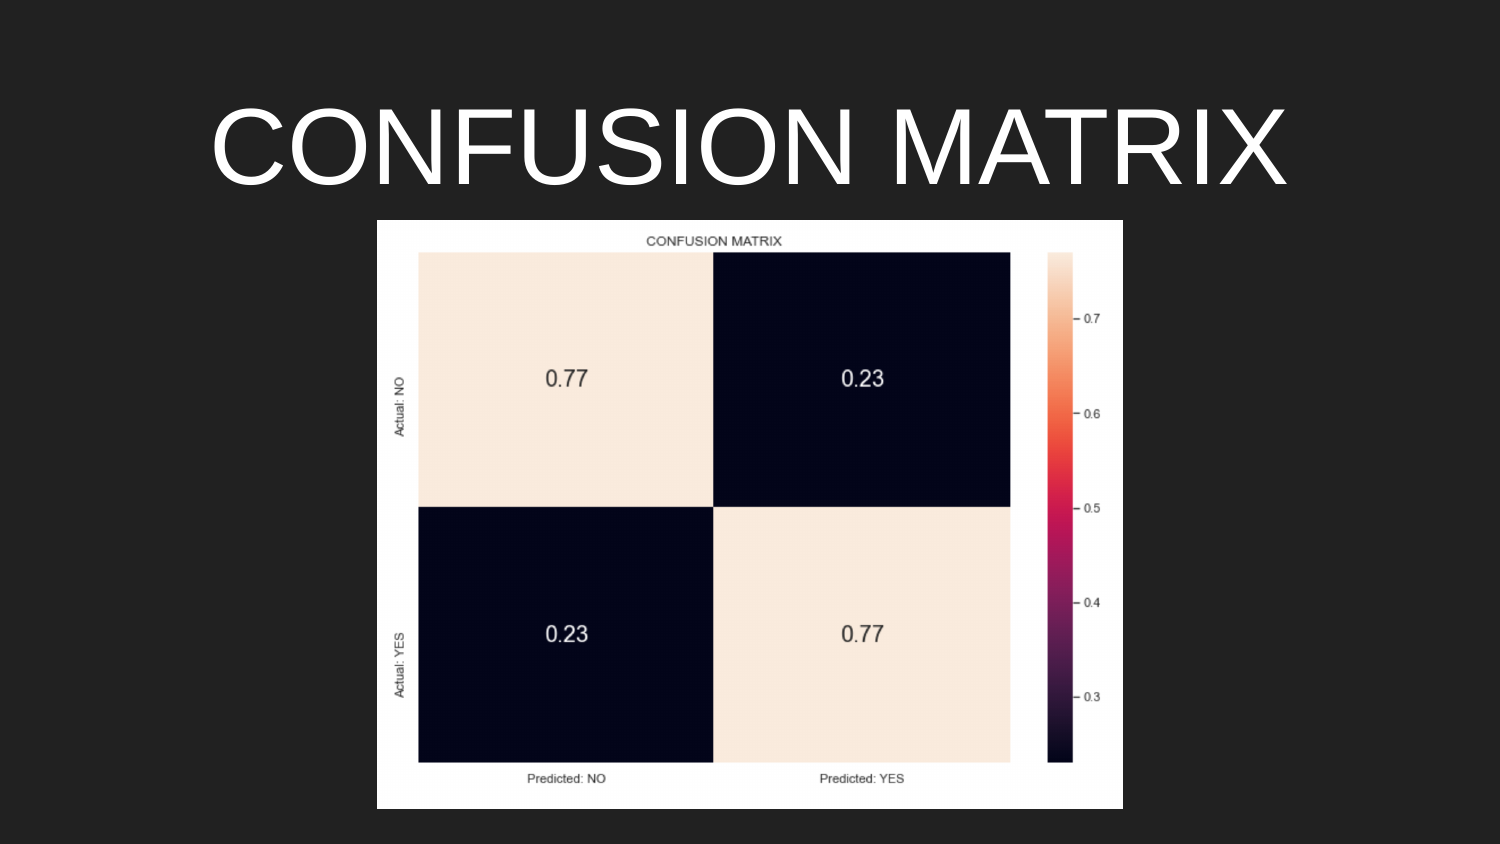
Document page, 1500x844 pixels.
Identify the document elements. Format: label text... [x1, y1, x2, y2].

picture [376, 220, 1123, 809]
title CONFUSION MATRIX [51, 45, 1449, 221]
